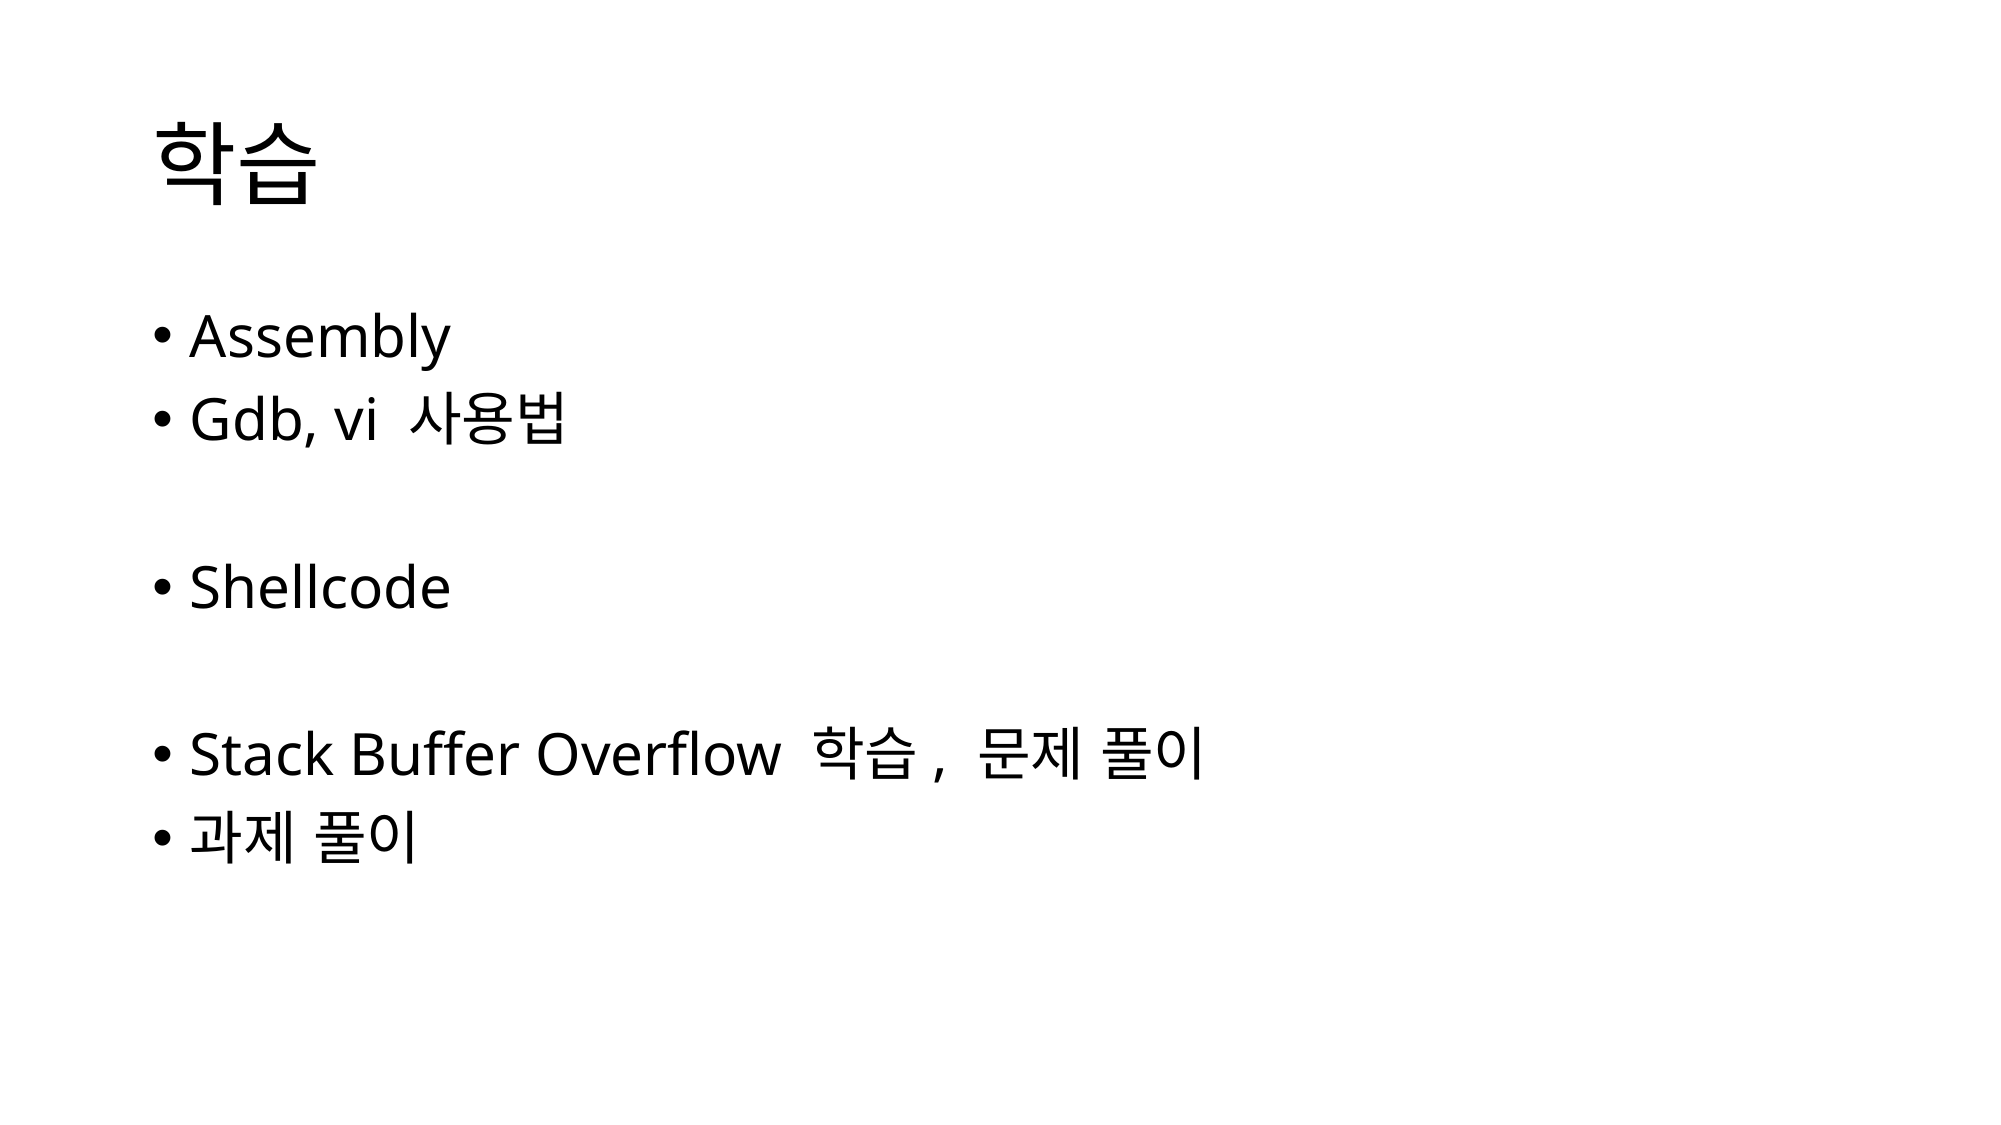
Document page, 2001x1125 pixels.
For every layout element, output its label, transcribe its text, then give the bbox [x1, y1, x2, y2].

title 학습 [137, 59, 1863, 278]
list Assembly Gdb, vi 사용법 Shellcode Stack Buffer Overflow 학습, 문제 풀이 과제 풀이 [137, 299, 1863, 1014]
